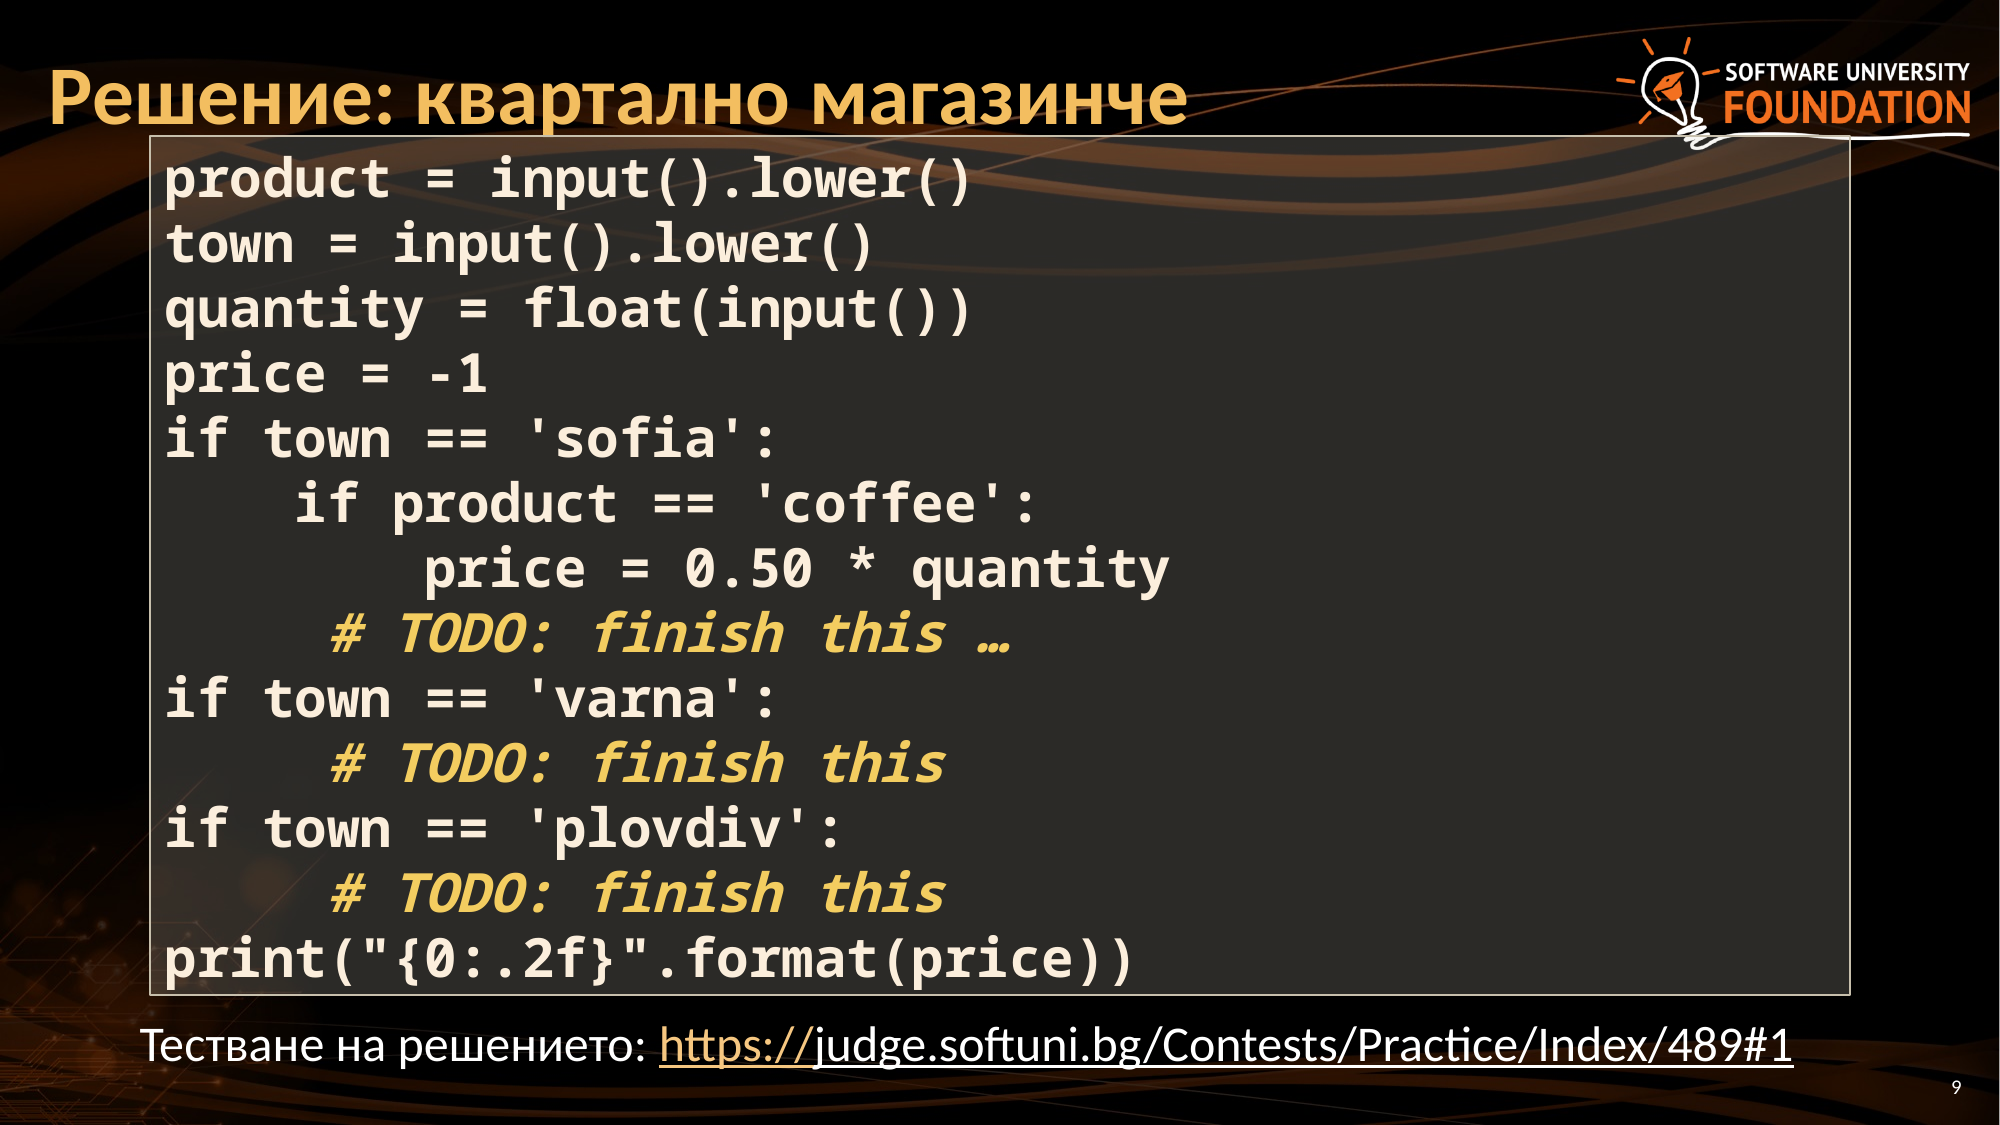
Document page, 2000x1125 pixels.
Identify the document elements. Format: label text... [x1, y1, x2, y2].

text_box Тестване на решението: https://judge.softuni.bg/Contests/Practice/Index/489#1 [124, 1004, 1875, 1080]
text_box product = input().lower() town = input().lower() quantity = float(input()) price = -1 if town == 'sofia': if product == 'coffee': price = 0.50 * quantity # TODO: finish this … if town == 'varna': # TODO: finish this if town == 'plovdiv': # TODO: finish this print("{0:.2f}".format(price)) [149, 136, 1850, 996]
title Решение: квартално магазинче [30, 6, 1602, 189]
picture [0, 0, 2000, 1125]
slide_number 9 [1897, 1070, 1968, 1103]
